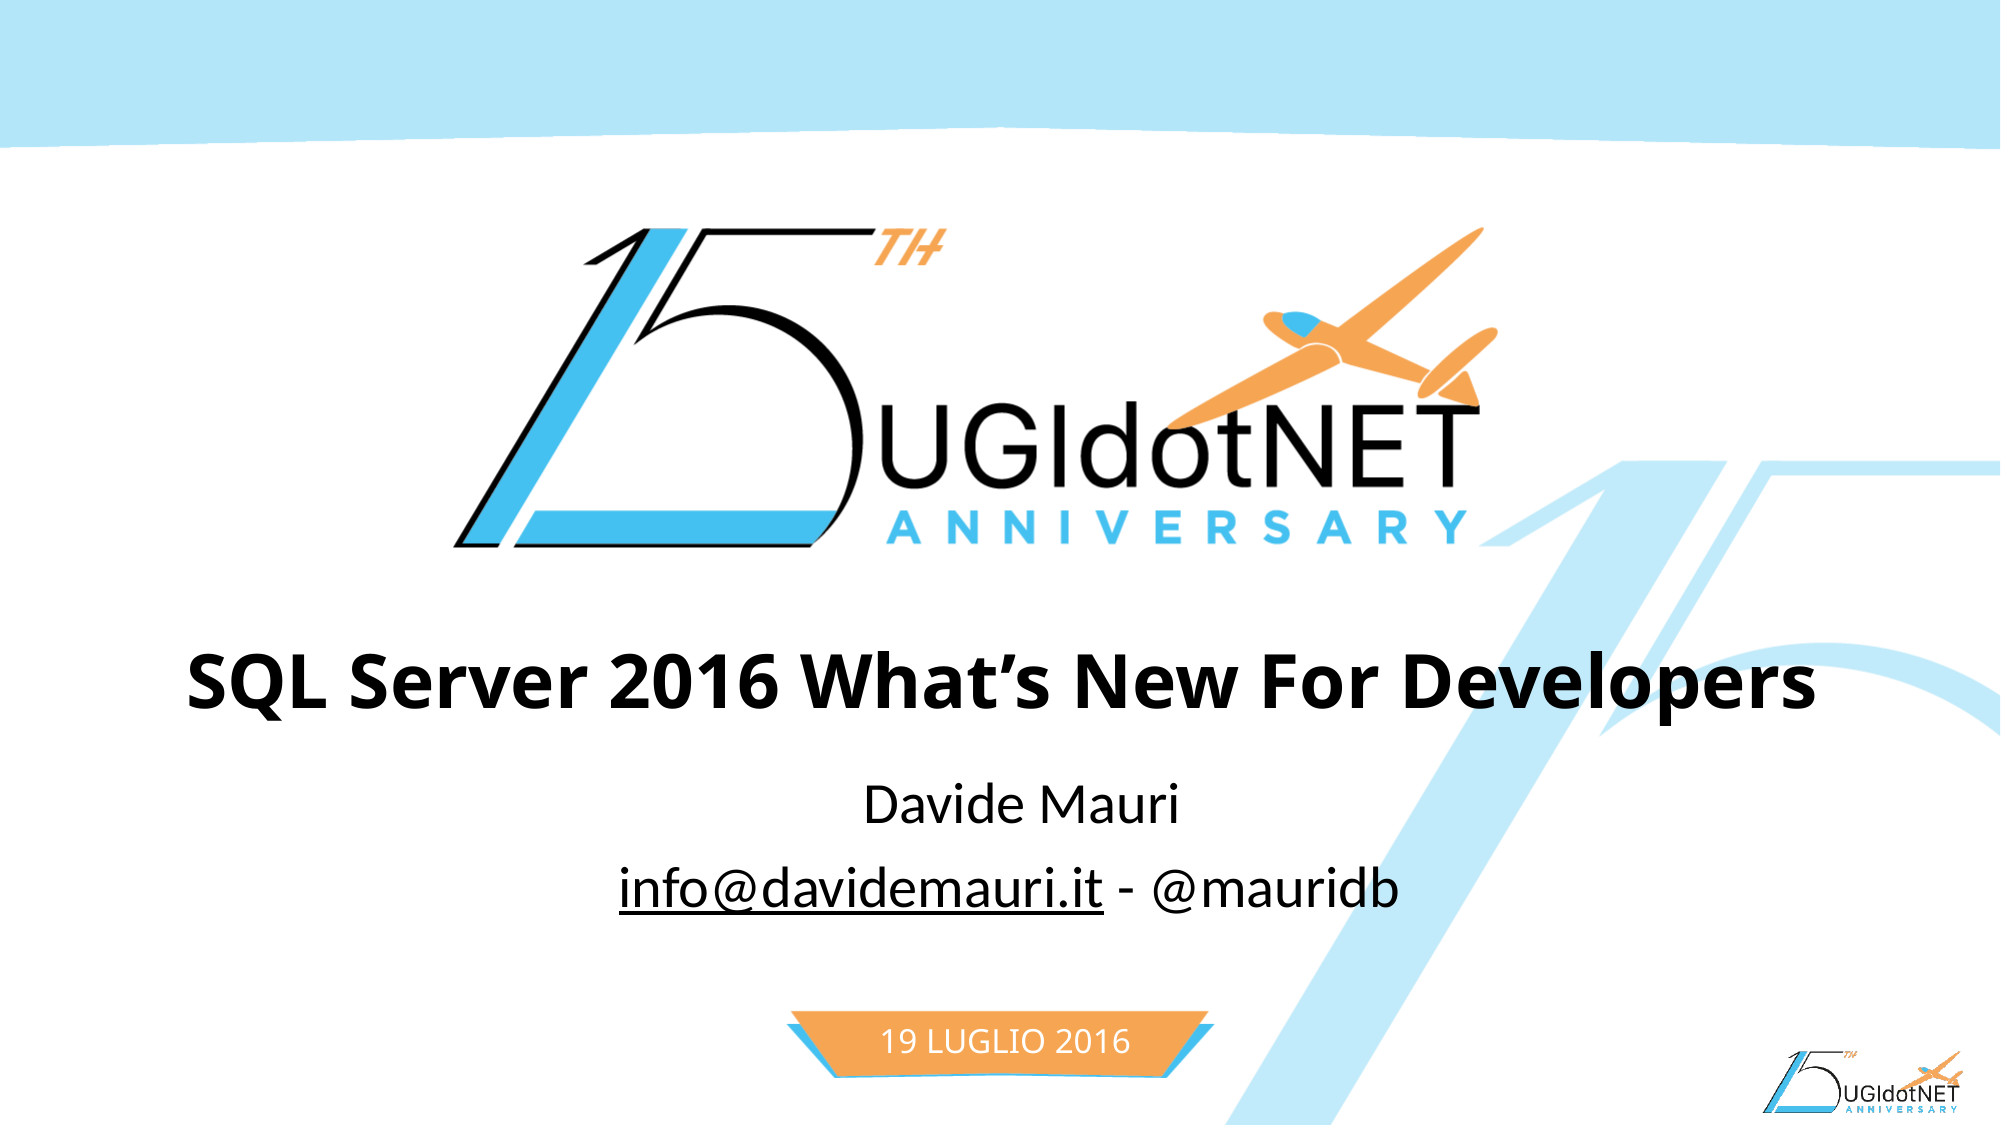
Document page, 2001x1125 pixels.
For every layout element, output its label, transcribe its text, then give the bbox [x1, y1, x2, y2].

picture [0, 0, 2001, 1125]
text_box Davide Mauri info@davidemauri.it - @mauridb [265, 765, 1779, 959]
title SQL Server 2016 What’s New For Developers [167, 618, 1838, 750]
